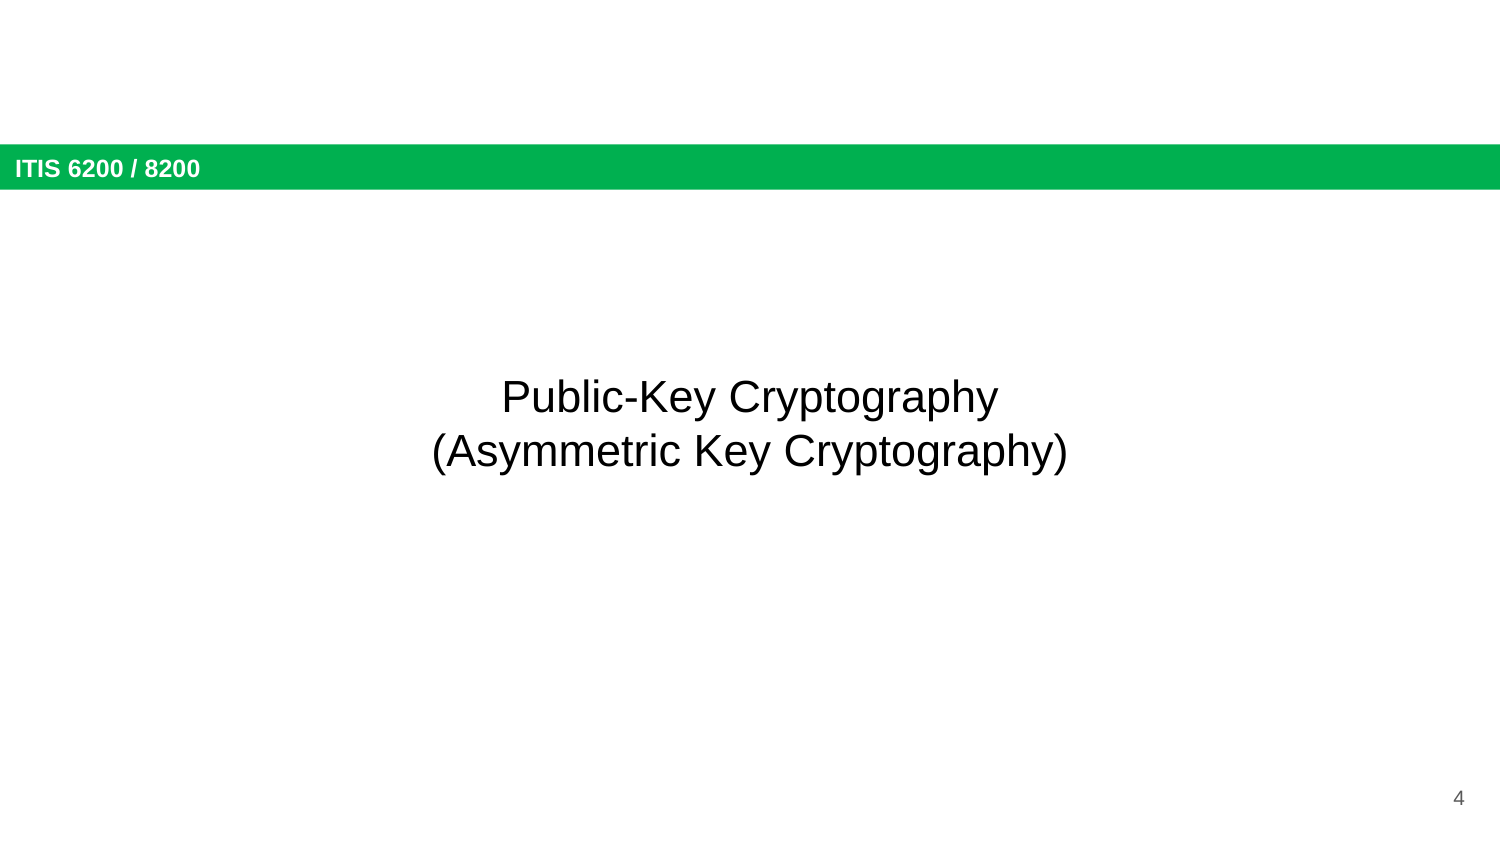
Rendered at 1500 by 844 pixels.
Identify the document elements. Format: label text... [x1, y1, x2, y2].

title Public-Key Cryptography (Asymmetric Key Cryptography) [51, 352, 1449, 491]
slide_number 4 [1389, 764, 1480, 830]
